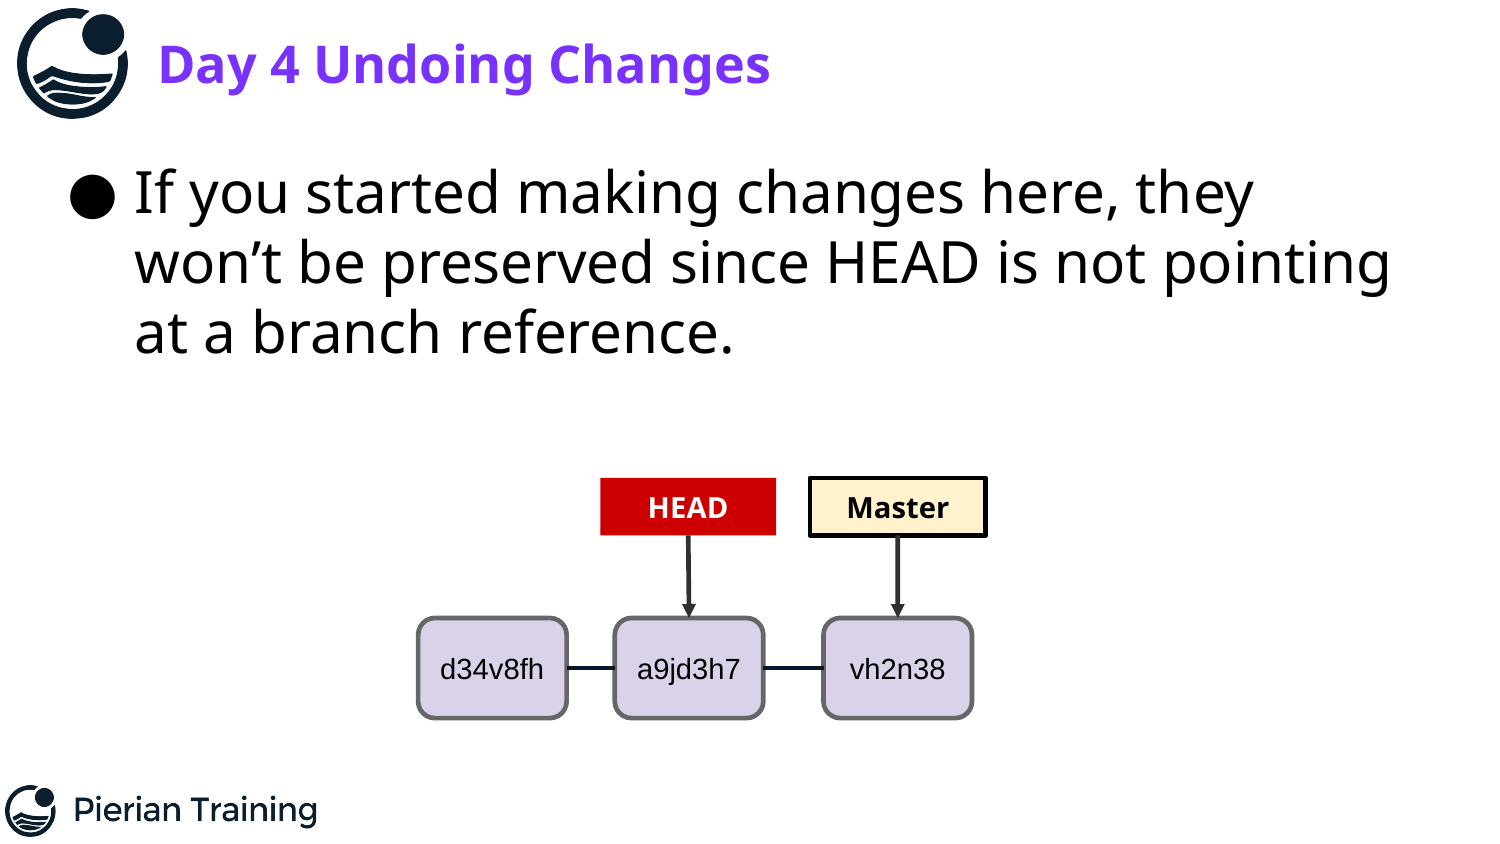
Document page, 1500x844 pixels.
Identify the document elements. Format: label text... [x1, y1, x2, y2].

text_box HEAD [600, 477, 777, 536]
text_box Day 4 Undoing Changes [142, 16, 1239, 110]
text_box If you started making changes here, they won’t be preserved since HEAD is not pointing at a branch reference. [44, 140, 1432, 381]
picture [4, 785, 318, 837]
text_box vh2n38 [823, 617, 972, 719]
text_box Master [809, 477, 986, 536]
text_box a9jd3h7 [614, 617, 764, 719]
text_box d34v8fh [418, 617, 567, 719]
picture [16, 8, 128, 120]
